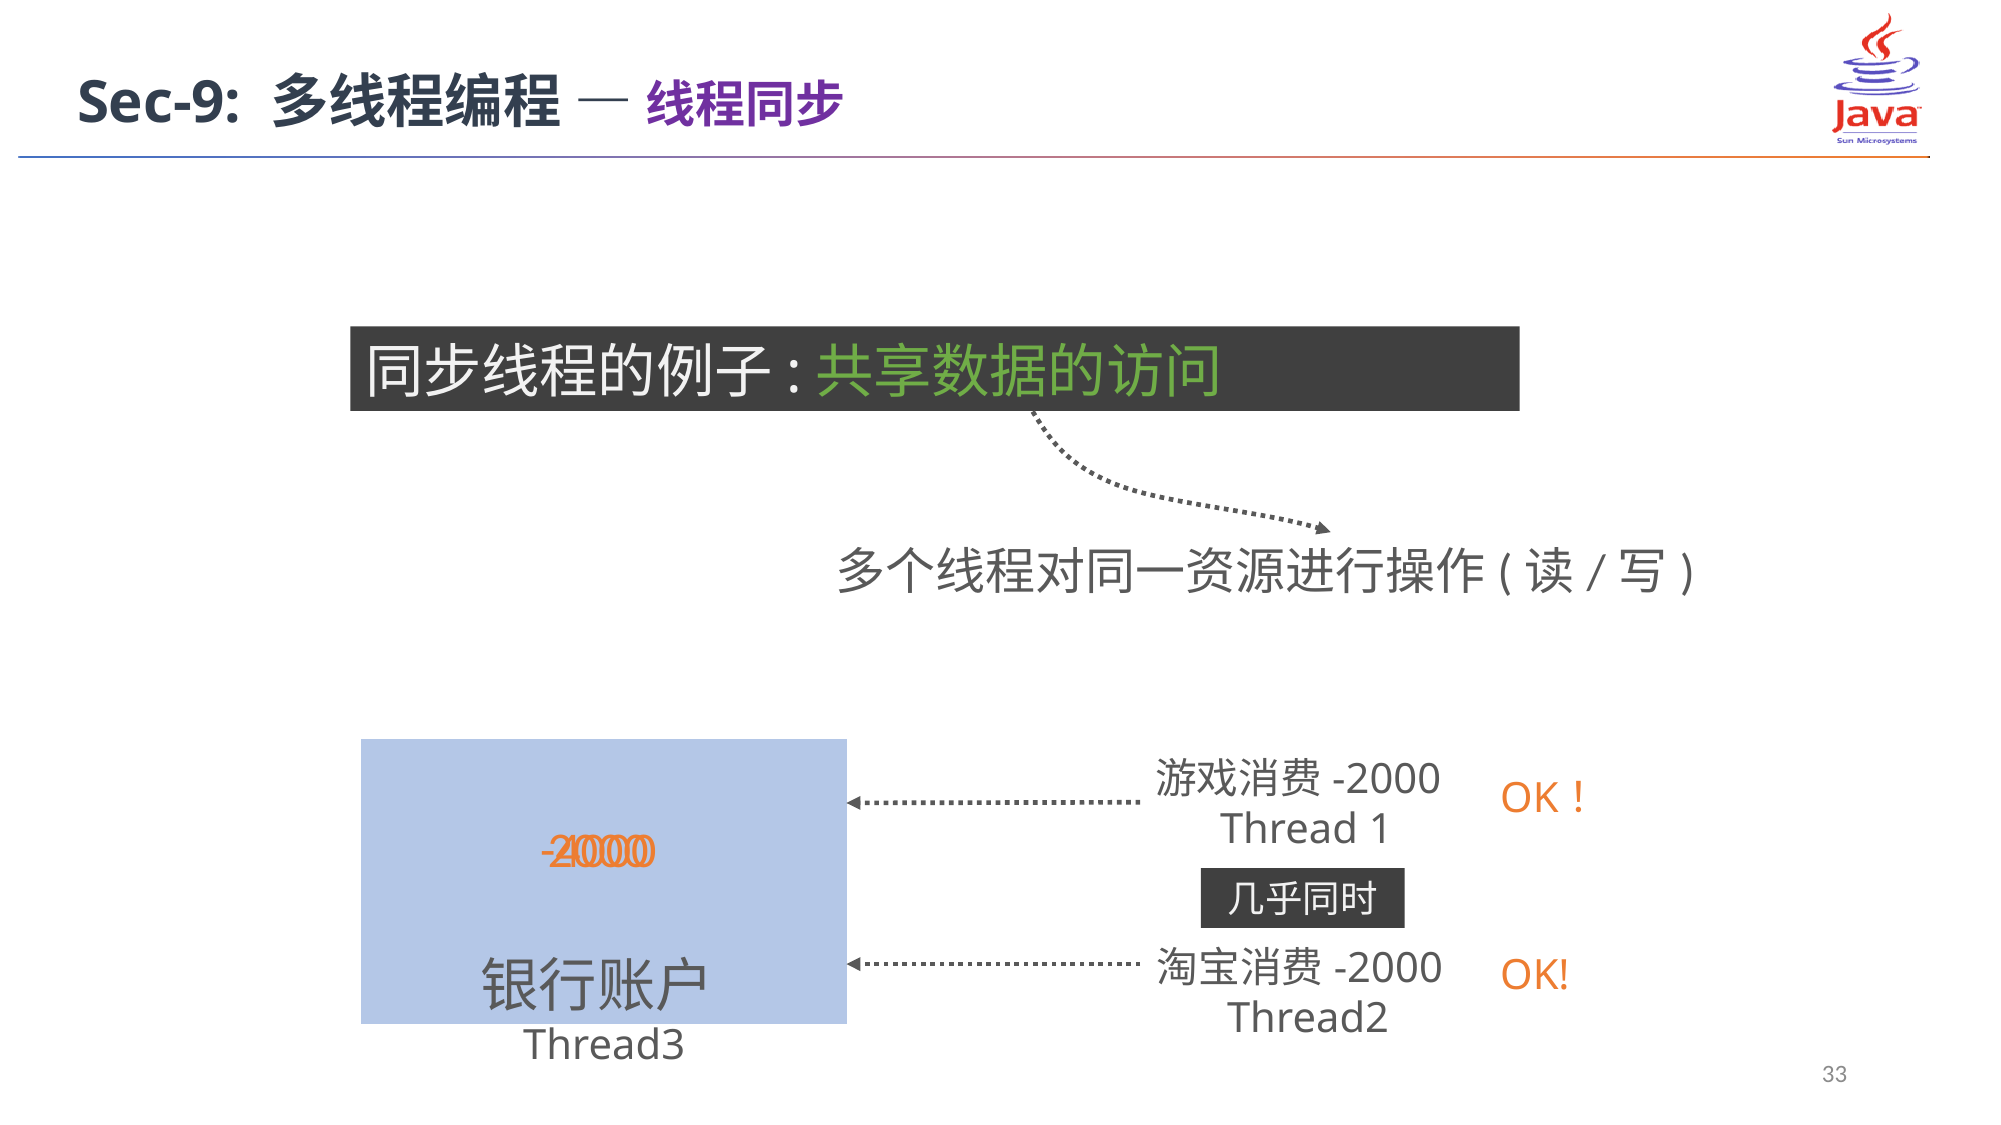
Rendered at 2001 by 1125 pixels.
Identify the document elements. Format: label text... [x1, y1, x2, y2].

text_box 同步线程的例子: 共享数据的访问 [350, 326, 1520, 411]
text_box 淘宝消费-2000 Thread2 [1141, 933, 1475, 1049]
text_box -4000 [491, 810, 705, 886]
text_box 多个线程对同一资源进行操作(读/写) [820, 532, 1710, 607]
text_box 游戏消费-2000 Thread 1 [1140, 744, 1473, 860]
text_box 几乎同时 [1200, 868, 1405, 928]
text_box OK！ [1485, 763, 1650, 829]
picture [1825, 9, 1930, 149]
text_box OK! [1485, 940, 1650, 1006]
text_box 银行账户Thread3 [385, 940, 823, 1076]
text_box [361, 739, 847, 1024]
text_box [1032, 411, 1331, 535]
text_box Sec-9: 多线程编程 — 线程同步 [75, 62, 1047, 135]
slide_number 33 [1412, 1042, 1863, 1103]
